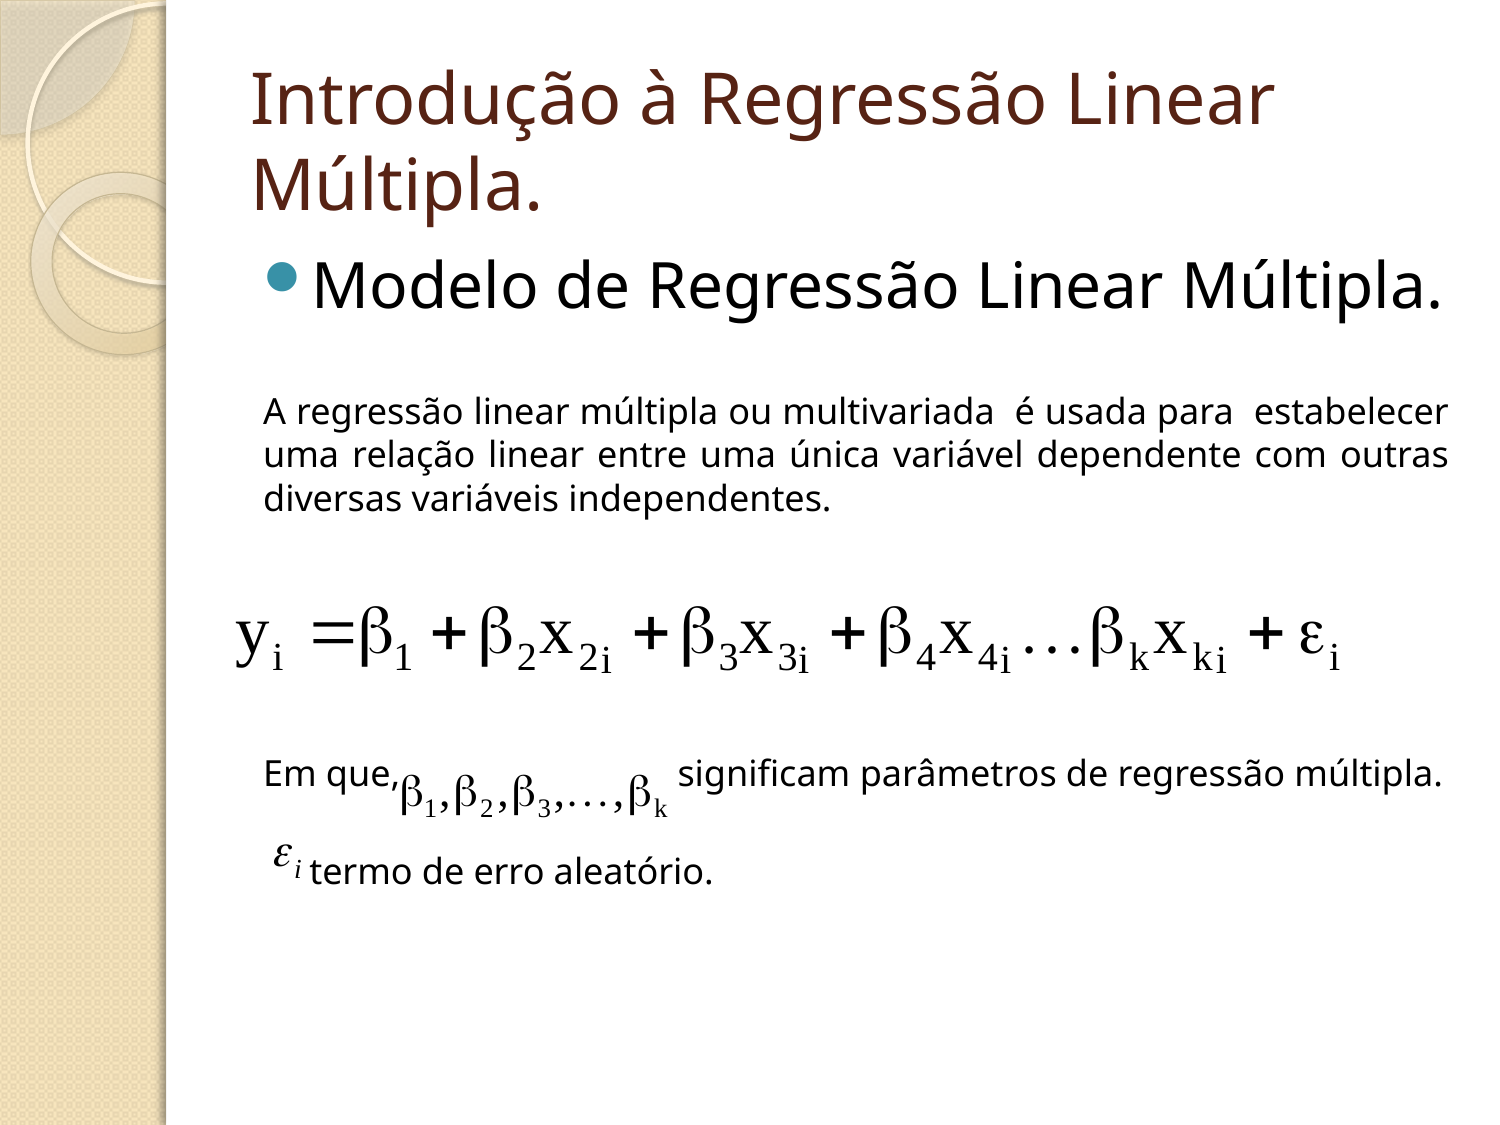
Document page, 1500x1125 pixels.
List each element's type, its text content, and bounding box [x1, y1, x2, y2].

title Introdução à Regressão Linear Múltipla. [235, 45, 1466, 233]
list Modelo de Regressão Linear Múltipla. A regressão linear múltipla ou multivariada é usada para estabelecer uma relação linear entre uma única variável dependente com outras diversas variáveis independentes. Em que, significam parâmetros de regressão múltipla. termo de erro aleatório. [235, 237, 1466, 1025]
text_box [265, 819, 314, 891]
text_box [224, 584, 1353, 688]
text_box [395, 760, 692, 830]
